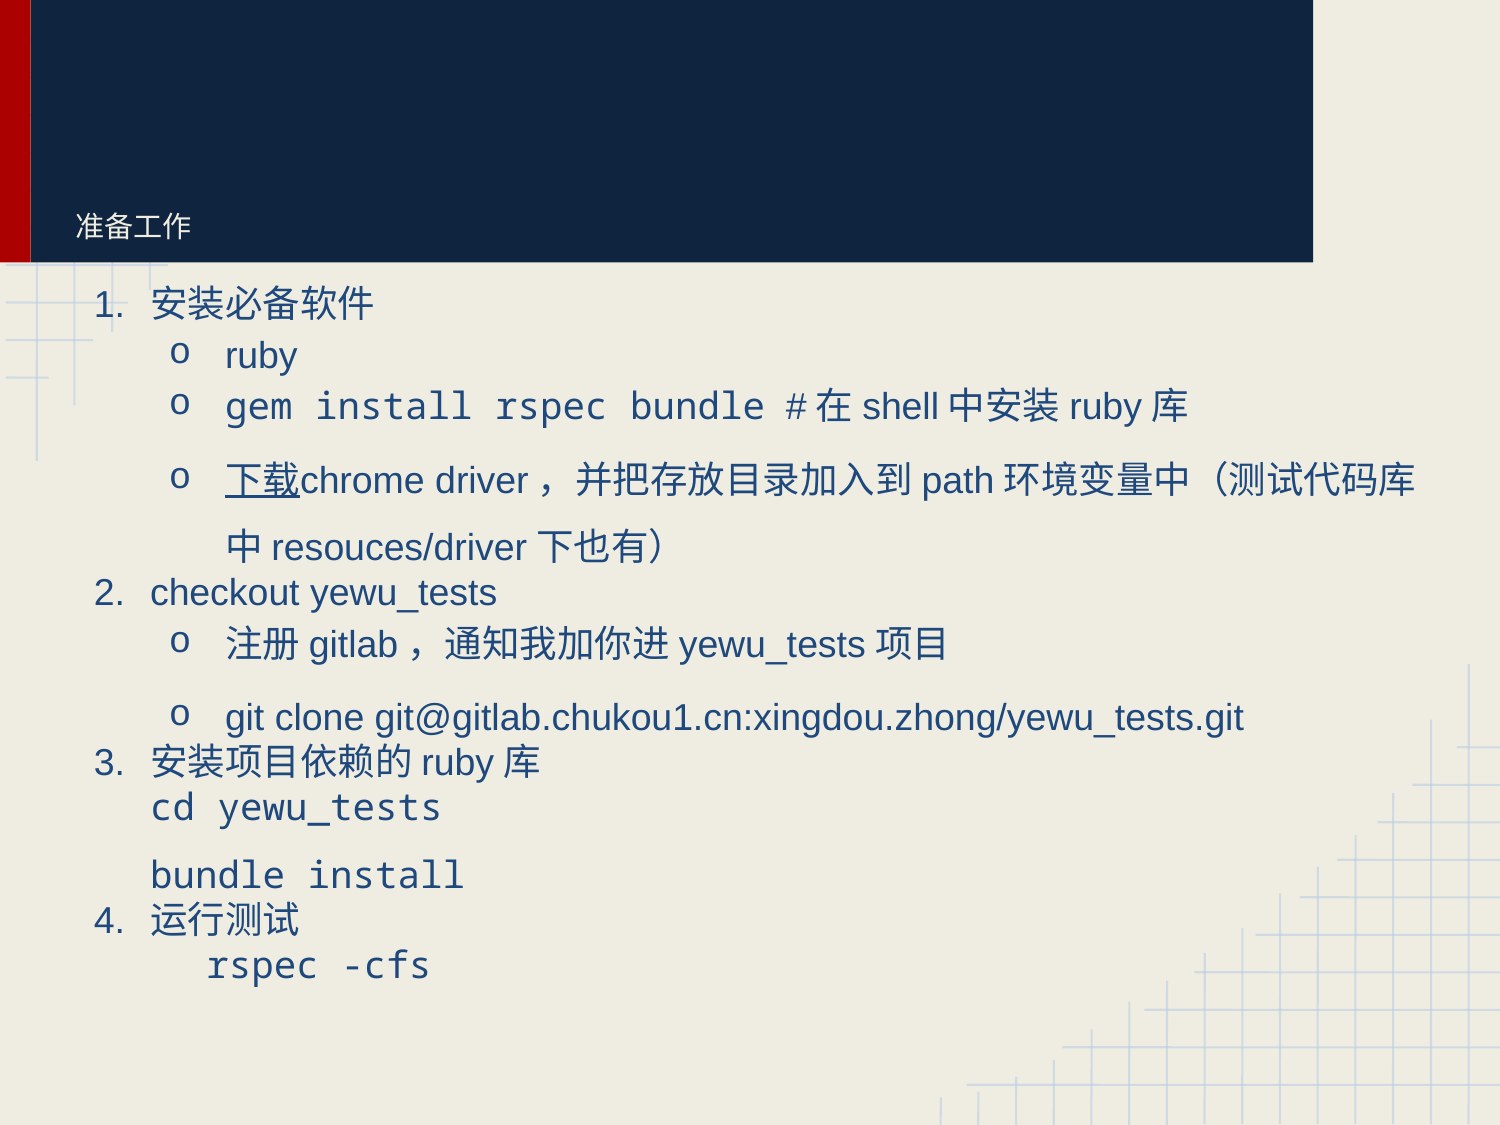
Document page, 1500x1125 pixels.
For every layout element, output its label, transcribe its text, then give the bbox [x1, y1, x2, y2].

list 安装必备软件 ruby gem install rspec bundle #在shell中安装ruby库 下载chrome driver，并把存放目录加入到path环境变量中（测试代码库中resouces/driver下也有） checkout yewu_tests 注册gitlab，通知我加你进yewu_tests项目 git clone git@gitlab.chukou1.cn:xingdou.zhong/yewu_tests.git 安装项目依赖的ruby库 cd yewu_tests bundle install 运行测试 rspec -cfs [74, 279, 1426, 1075]
title 准备工作 [74, 21, 1276, 245]
